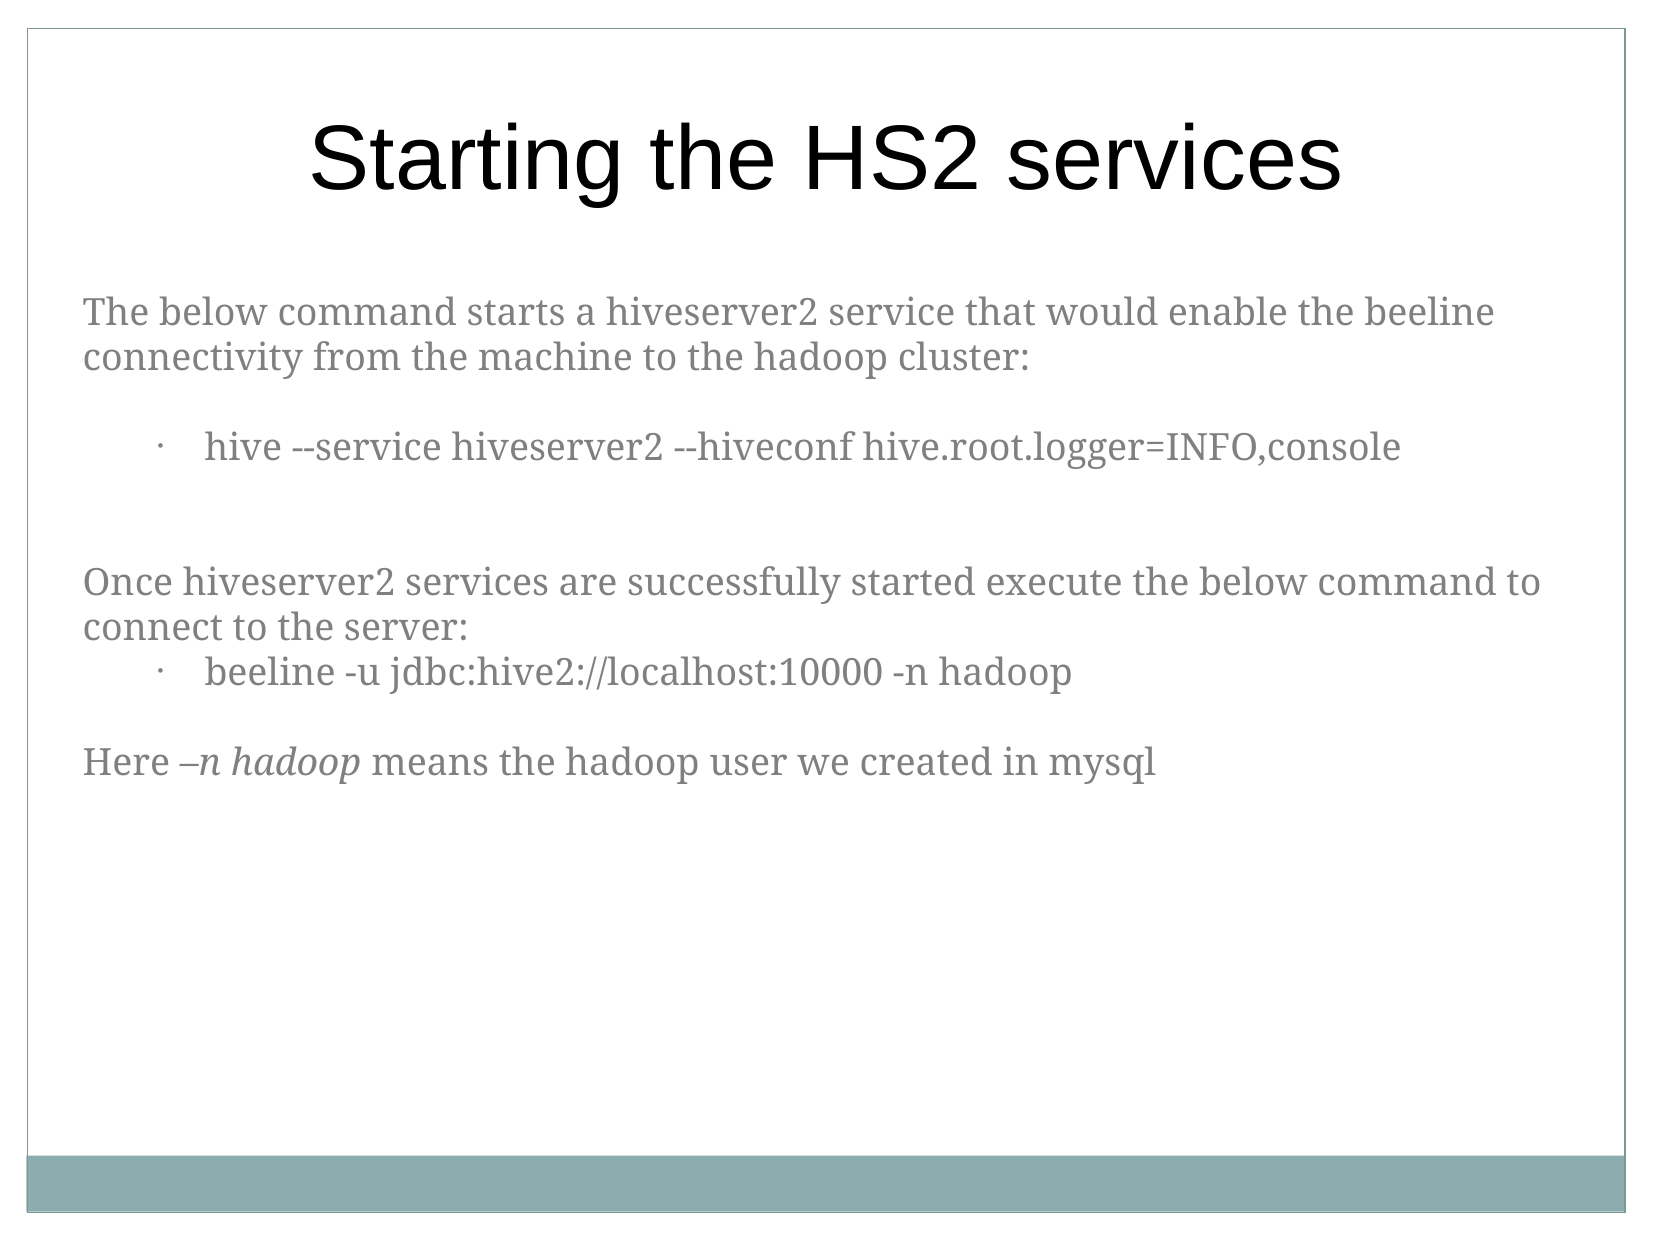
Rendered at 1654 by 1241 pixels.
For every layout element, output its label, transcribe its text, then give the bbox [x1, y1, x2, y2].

text_box The below command starts a hiveserver2 service that would enable the beeline connectivity from the machine to the hadoop cluster: hive --service hiveserver2 --hiveconf hive.root.logger=INFO,console Once hiveserver2 services are successfully started execute the below command to connect to the server: beeline -u jdbc:hive2://localhost:10000 -n hadoop Here –n hadoop means the hadoop user we created in mysql [82, 287, 1571, 1141]
text_box Starting the HS2 services [82, 49, 1571, 257]
